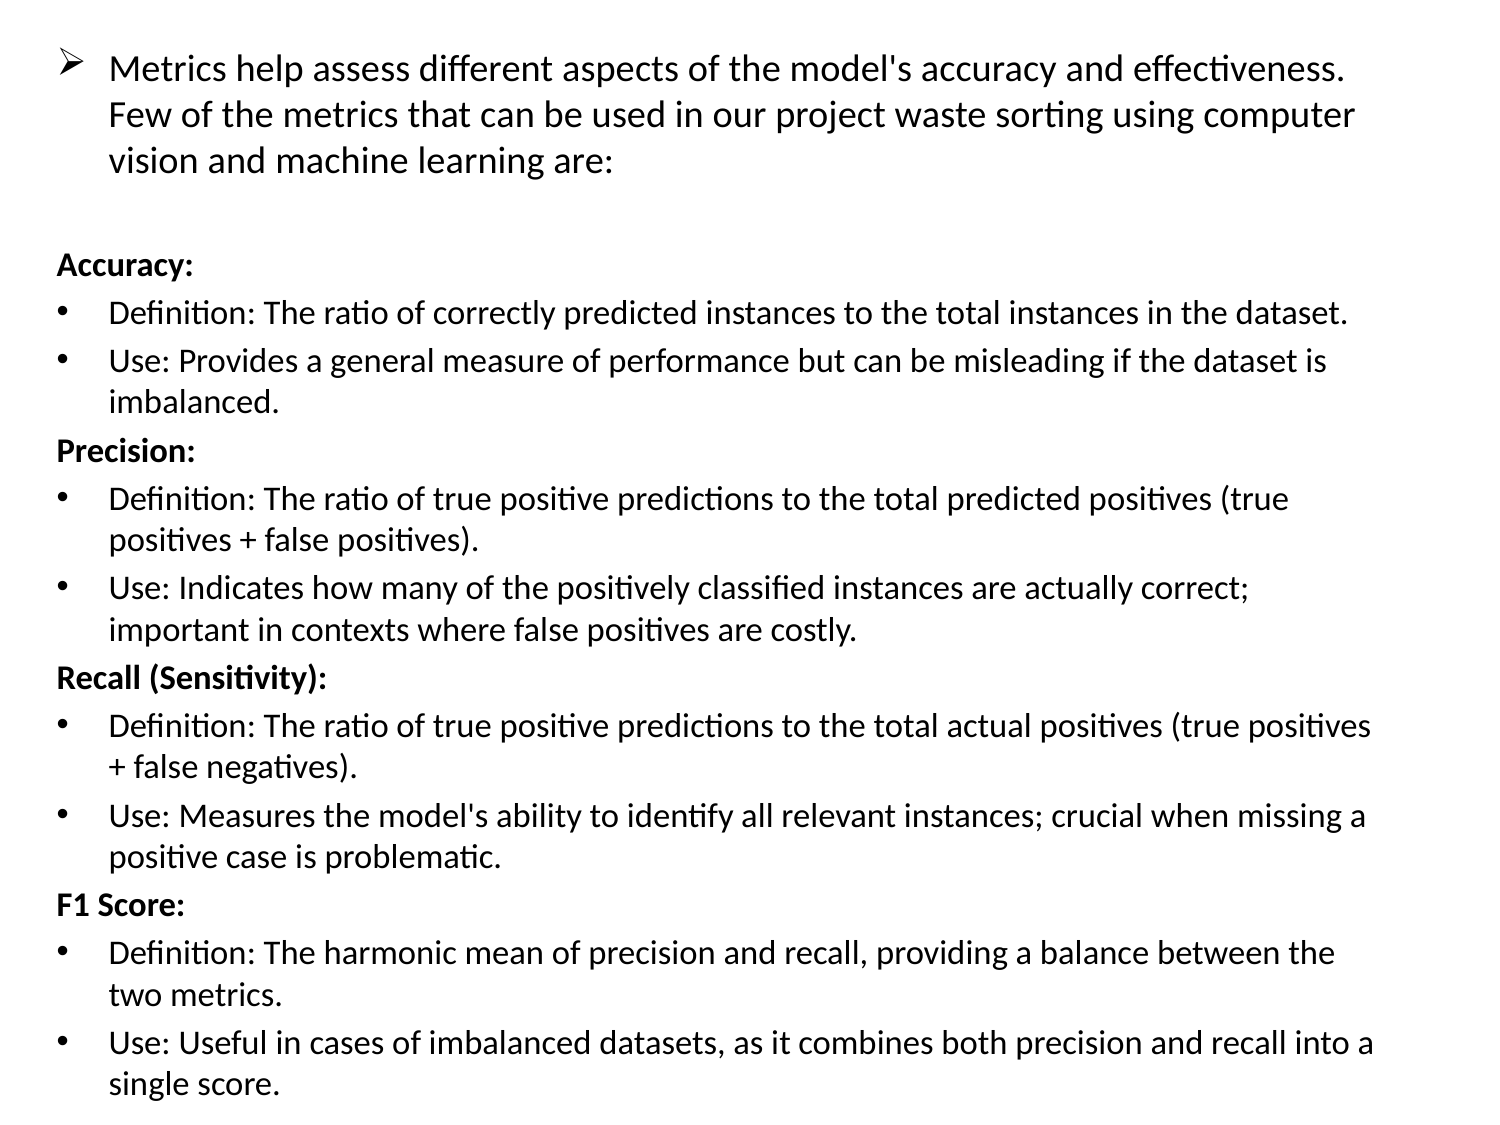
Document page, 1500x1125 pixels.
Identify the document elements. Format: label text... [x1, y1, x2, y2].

list Metrics help assess different aspects of the model's accuracy and effectiveness. Few of the metrics that can be used in our project waste sorting using computer vision and machine learning are: Accuracy: Definition: The ratio of correctly predicted instances to the total instances in the dataset. Use: Provides a general measure of performance but can be misleading if the dataset is imbalanced. Precision: Definition: The ratio of true positive predictions to the total predicted positives (true positives + false positives). Use: Indicates how many of the positively classified instances are actually correct; important in contexts where false positives are costly. Recall (Sensitivity): Definition: The ratio of true positive predictions to the total actual positives (true positives + false negatives). Use: Measures the model's ability to identify all relevant instances; crucial when missing a positive case is problematic. F1 Score: Definition: The harmonic mean of precision and recall, providing a balance between the two metrics. Use: Useful in cases of imbalanced datasets, as it combines both precision and recall into a single score. [41, 35, 1392, 1115]
